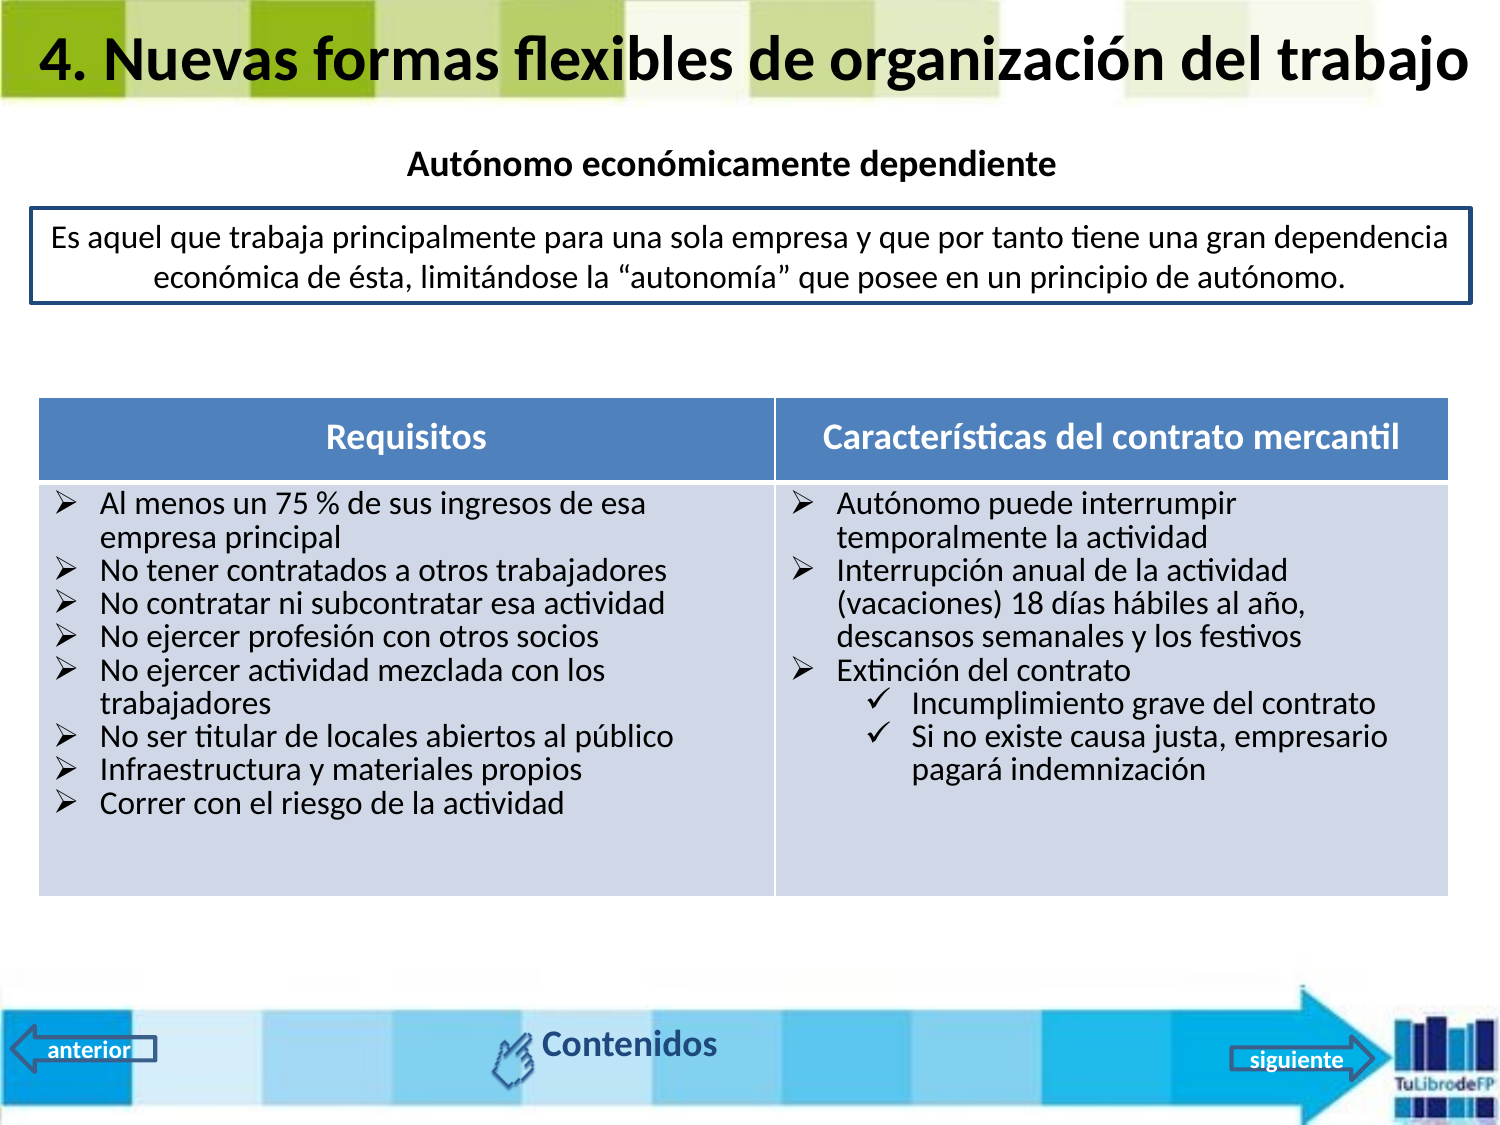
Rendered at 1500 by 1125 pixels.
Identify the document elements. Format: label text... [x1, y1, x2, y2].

table_header Requisitos [39, 398, 774, 480]
table_header Características del contrato mercantil [776, 398, 1448, 480]
text_box 4. Nuevas formas flexibles de organización del trabajo [24, 6, 1500, 102]
table_cell Autónomo puede interrumpir temporalmente la actividad Interrupción anual de la actividad (vacaciones) 18 días hábiles al año, descansos semanales y los festivos Extinción del contrato Incumplimiento grave del contrato Si no existe causa justa, empresario pagará indemnización [776, 485, 1448, 896]
text_box Autónomo económicamente dependiente [233, 131, 1232, 191]
text_box Contenidos [527, 1011, 744, 1072]
text_box anterior [9, 1023, 158, 1074]
picture [0, 0, 1500, 1125]
text_box siguiente [1229, 1034, 1376, 1083]
table_cell Al menos un 75 % de sus ingresos de esa empresa principal No tener contratados a otros trabajadores No contratar ni subcontratar esa actividad No ejercer profesión con otros socios No ejercer actividad mezclada con los trabajadores No ser titular de locales abiertos al público Infraestructura y materiales propios Correr con el riesgo de la actividad [39, 485, 774, 896]
text_box Es aquel que trabaja principalmente para una sola empresa y que por tanto tiene una gran dependencia económica de ésta, limitándose la “autonomía” que posee en un principio de autónomo. [30, 208, 1471, 303]
